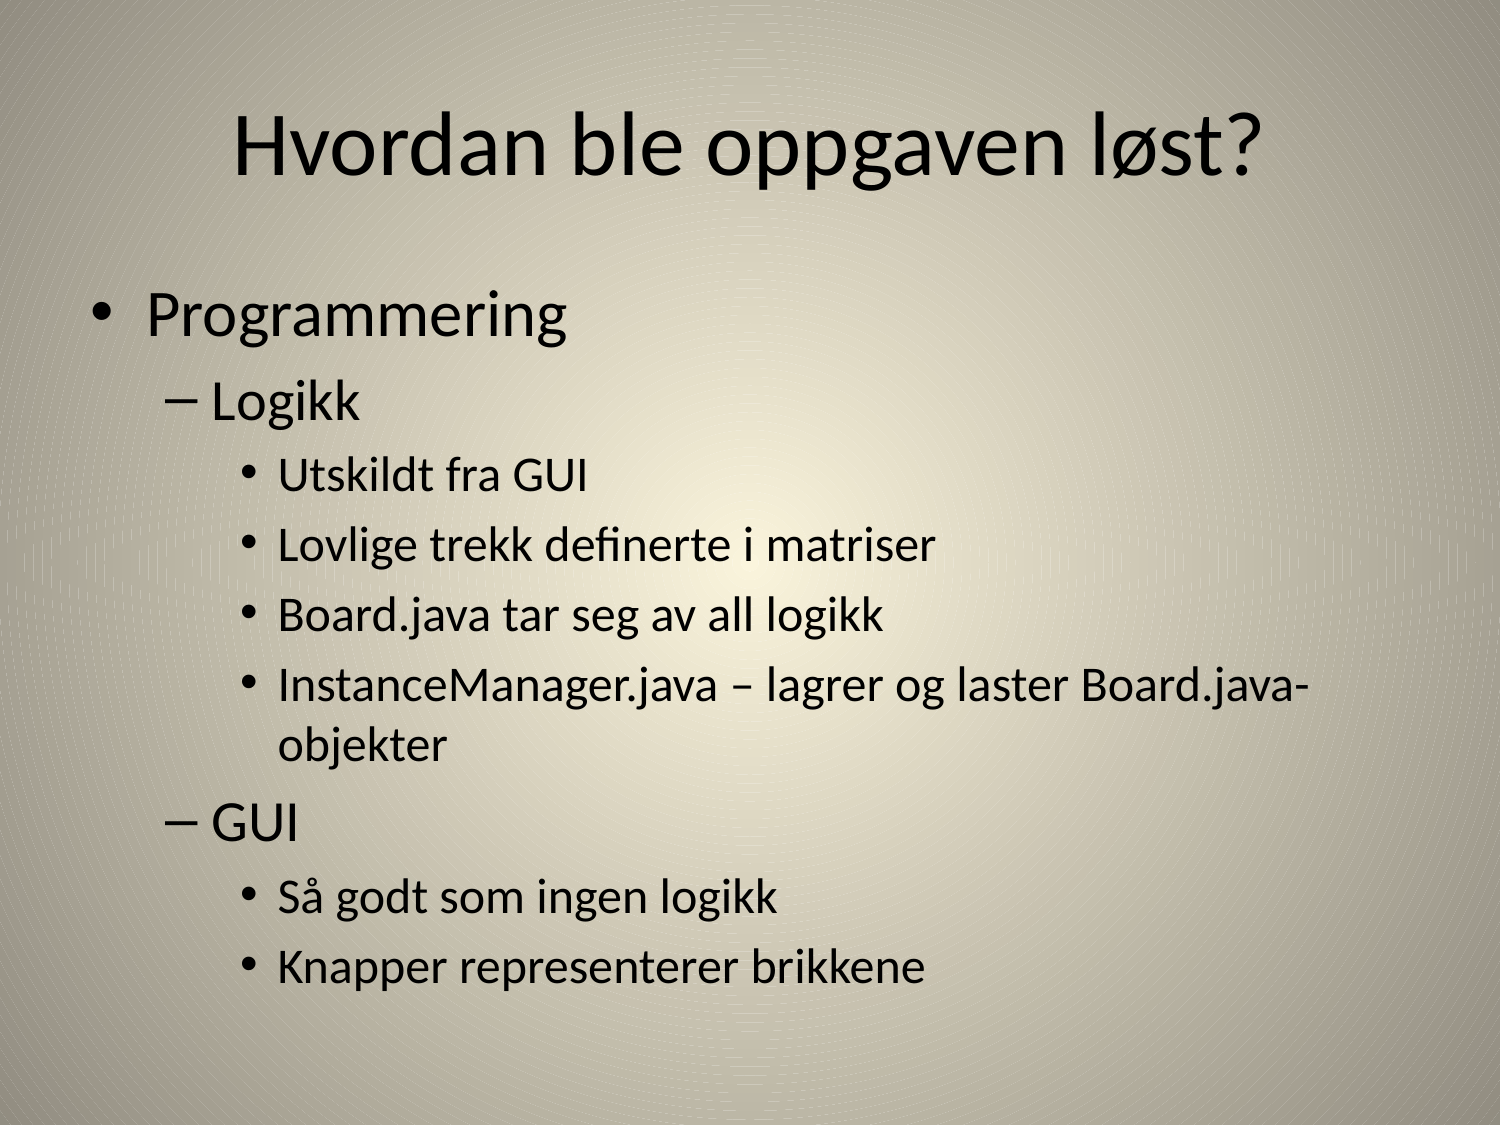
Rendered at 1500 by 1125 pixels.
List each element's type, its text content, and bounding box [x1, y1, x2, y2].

title Hvordan ble oppgaven løst? [75, 45, 1425, 233]
list Programmering Logikk Utskildt fra GUI Lovlige trekk definerte i matriser Board.java tar seg av all logikk InstanceManager.java – lagrer og laster Board.java-objekter GUI Så godt som ingen logikk Knapper representerer brikkene [75, 262, 1425, 1005]
